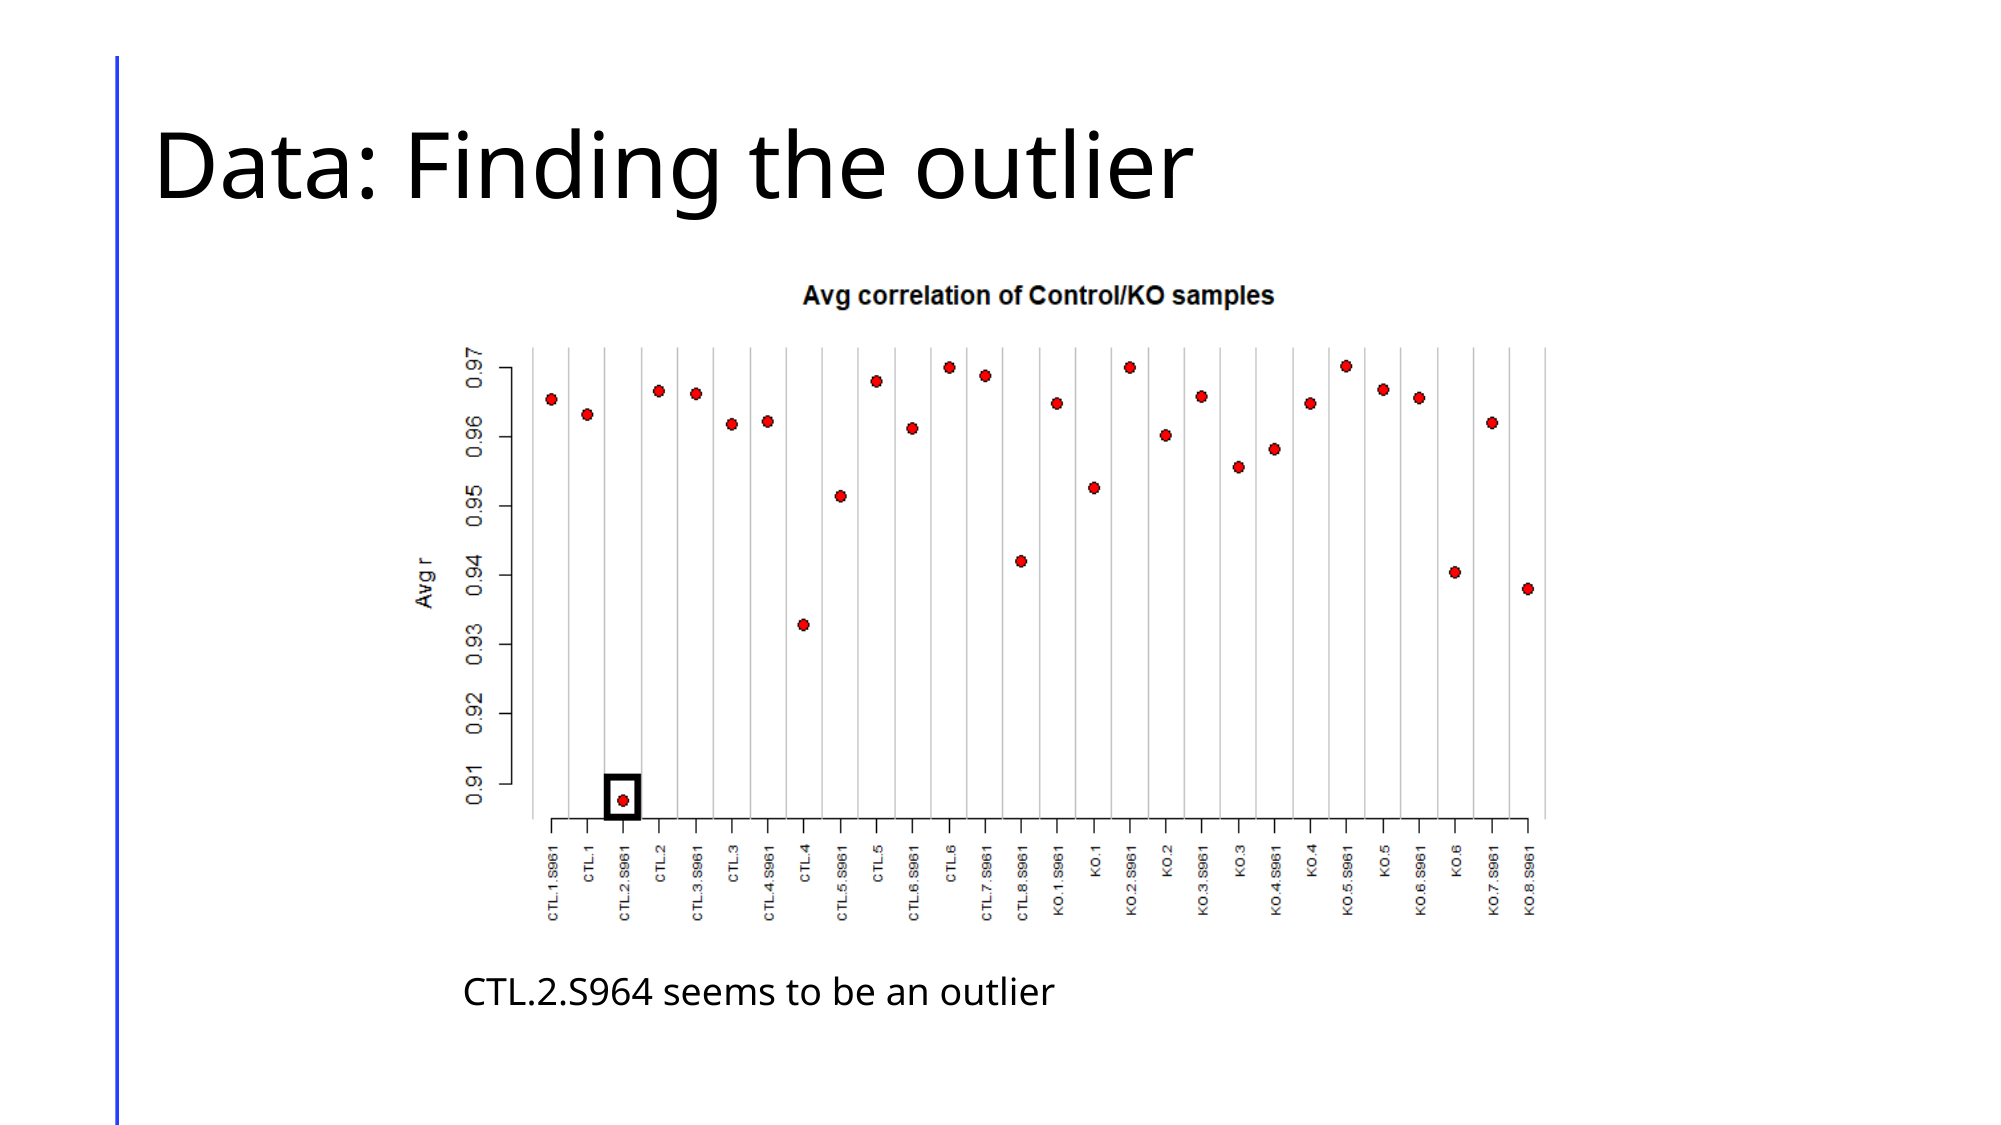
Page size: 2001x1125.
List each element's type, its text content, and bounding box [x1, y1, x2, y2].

title Data: Finding the outlier [137, 59, 1863, 278]
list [405, 237, 1623, 1034]
